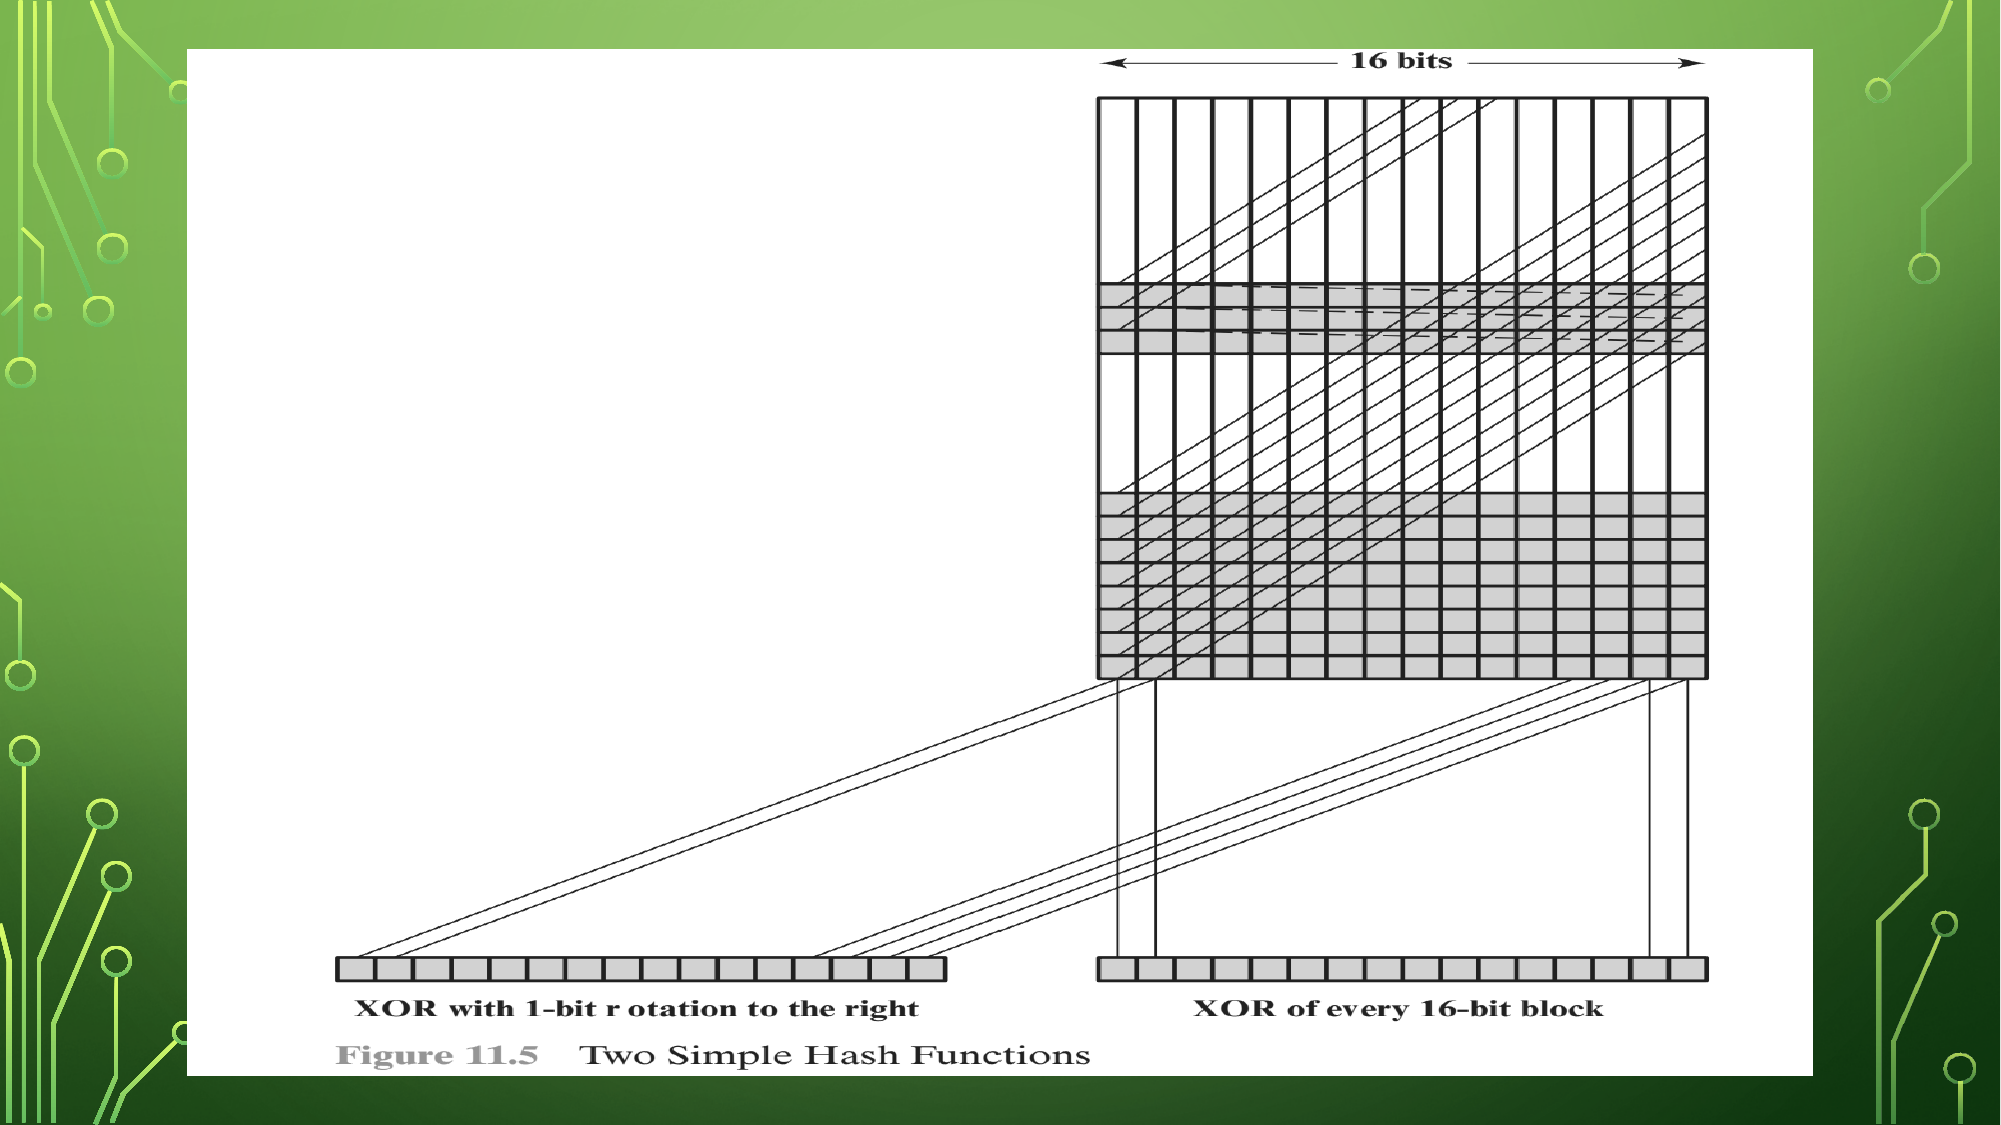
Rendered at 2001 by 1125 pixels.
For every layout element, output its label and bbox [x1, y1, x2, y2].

picture [187, 48, 1813, 1076]
